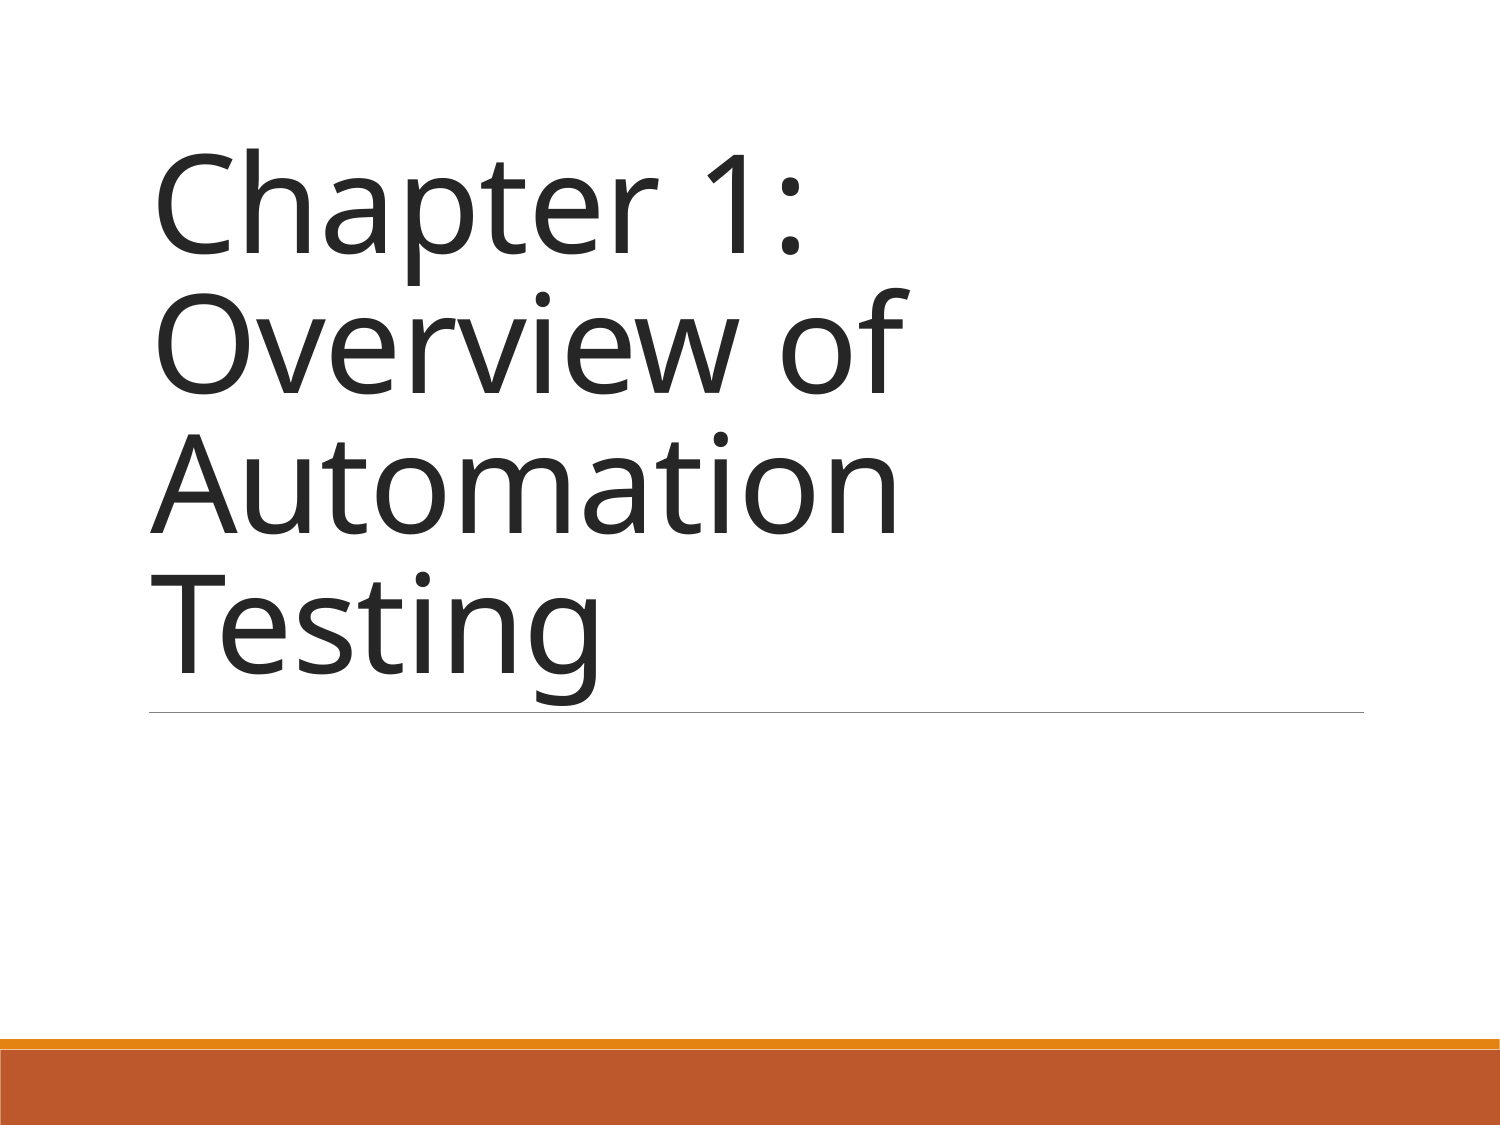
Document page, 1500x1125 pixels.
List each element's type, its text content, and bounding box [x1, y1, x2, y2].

title Chapter 1: Overview of Automation Testing [135, 124, 1373, 710]
